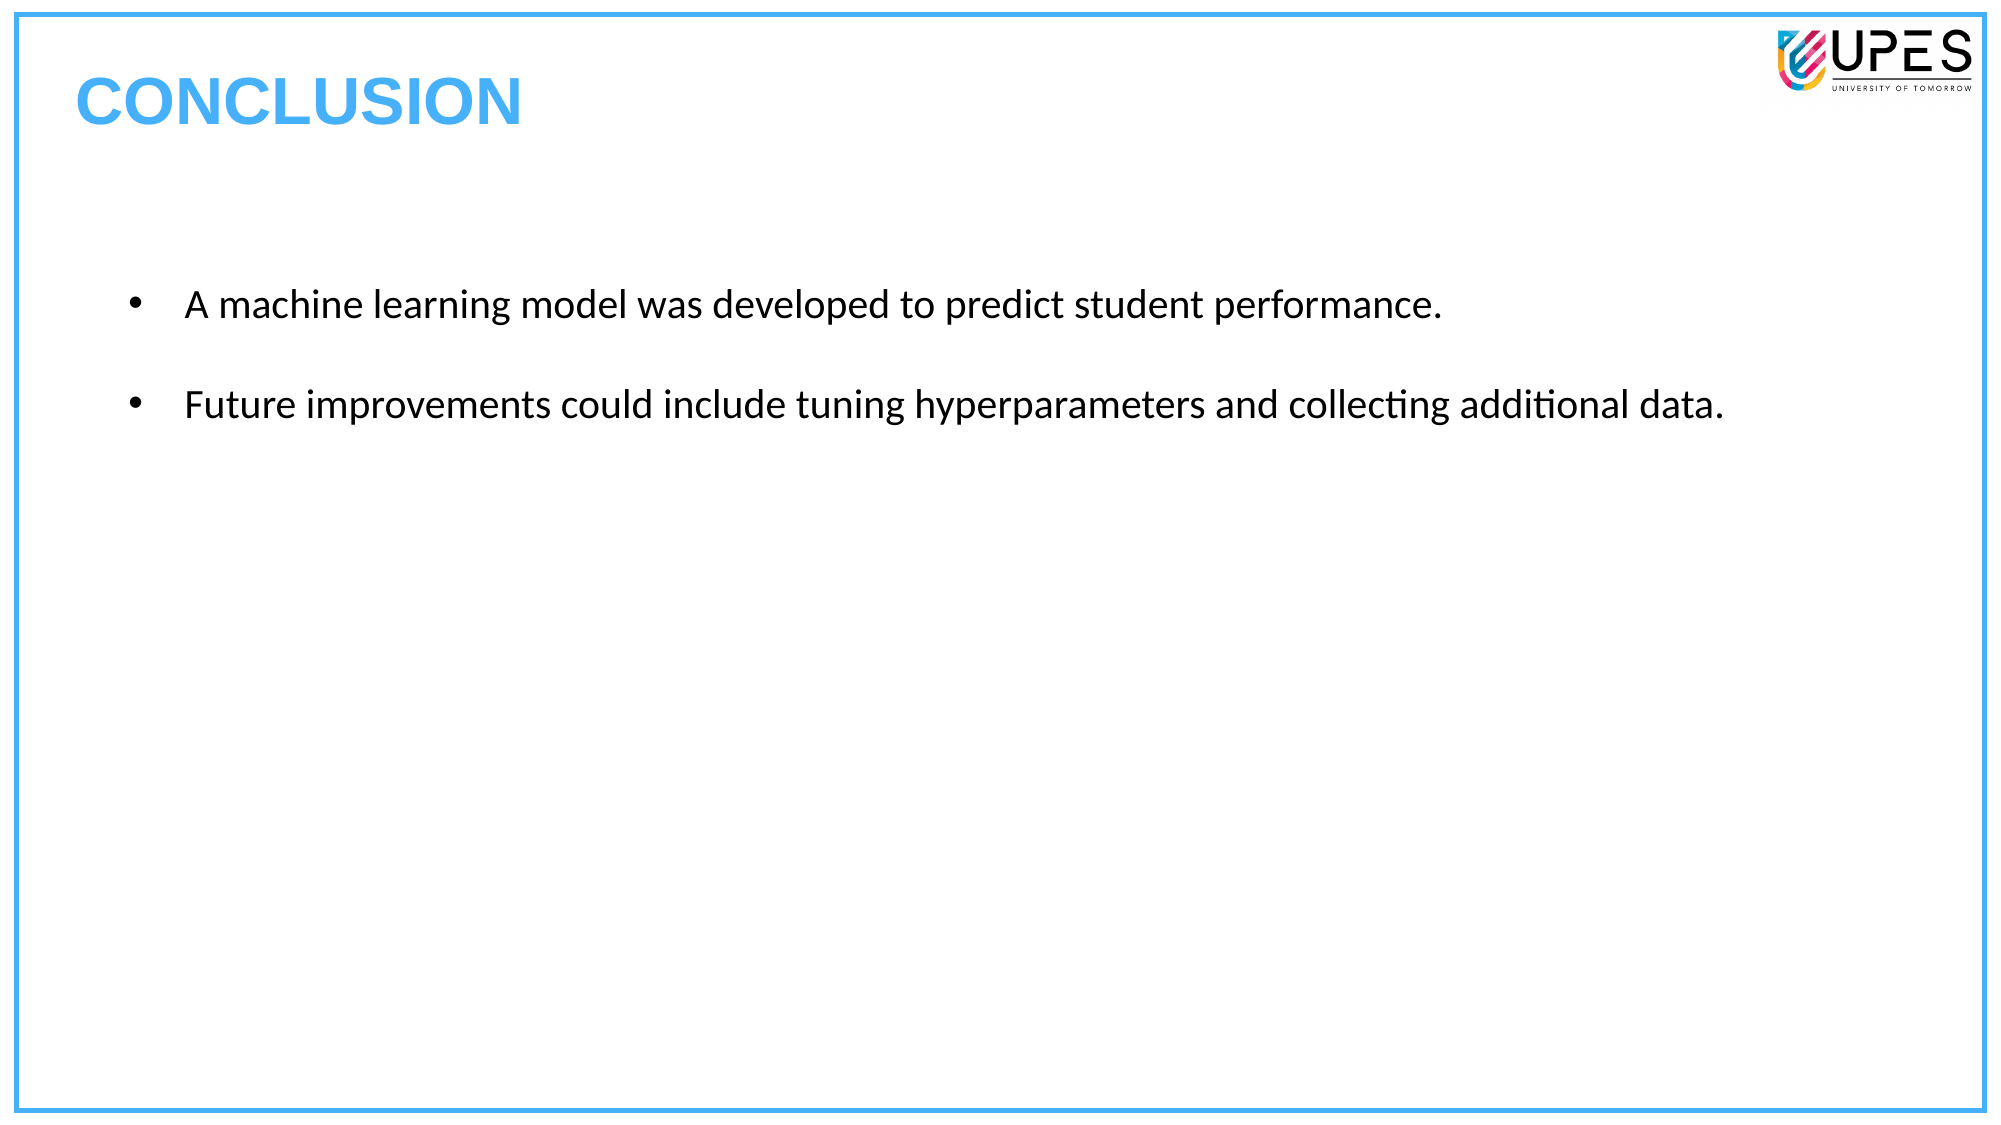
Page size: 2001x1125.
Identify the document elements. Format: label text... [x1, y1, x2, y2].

text_box CONCLUSION [60, 50, 1061, 146]
text_box A machine learning model was developed to predict student performance. Future improvements could include tuning hyperparameters and collecting additional data. [113, 219, 1819, 435]
picture [1758, 20, 1978, 110]
